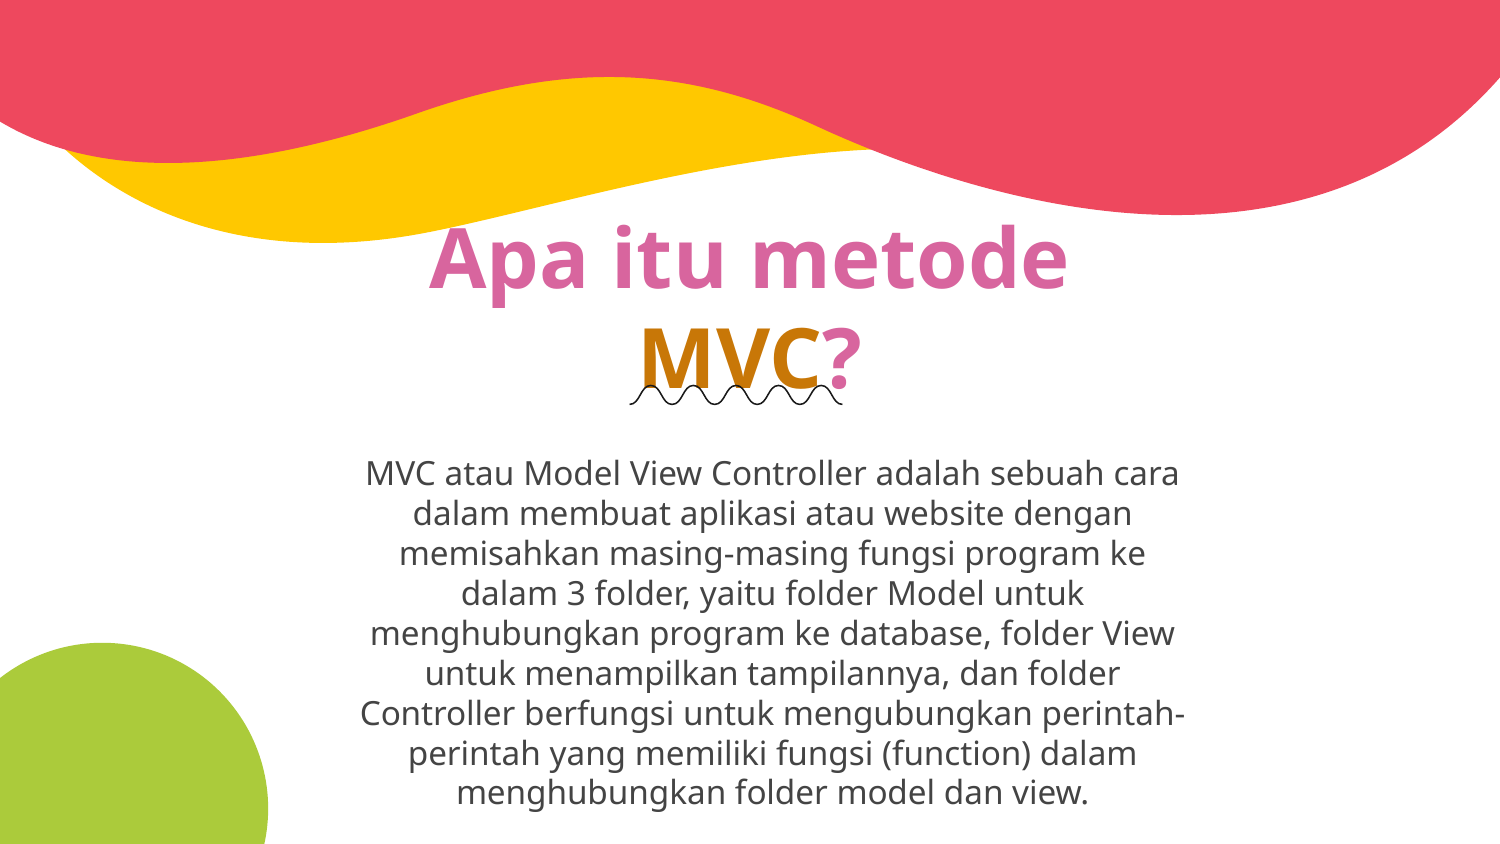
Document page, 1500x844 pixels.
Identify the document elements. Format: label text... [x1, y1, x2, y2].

subtitle MVC atau Model View Controller adalah sebuah cara dalam membuat aplikasi atau website dengan memisahkan masing-masing fungsi program ke dalam 3 folder, yaitu folder Model untuk menghubungkan program ke database, folder View untuk menampilkan tampilannya, dan folder Controller berfungsi untuk mengubungkan perintah-perintah yang memiliki fungsi (function) dalam menghubungkan folder model dan view. [331, 472, 1215, 792]
title Apa itu metode MVC? [350, 165, 1150, 445]
